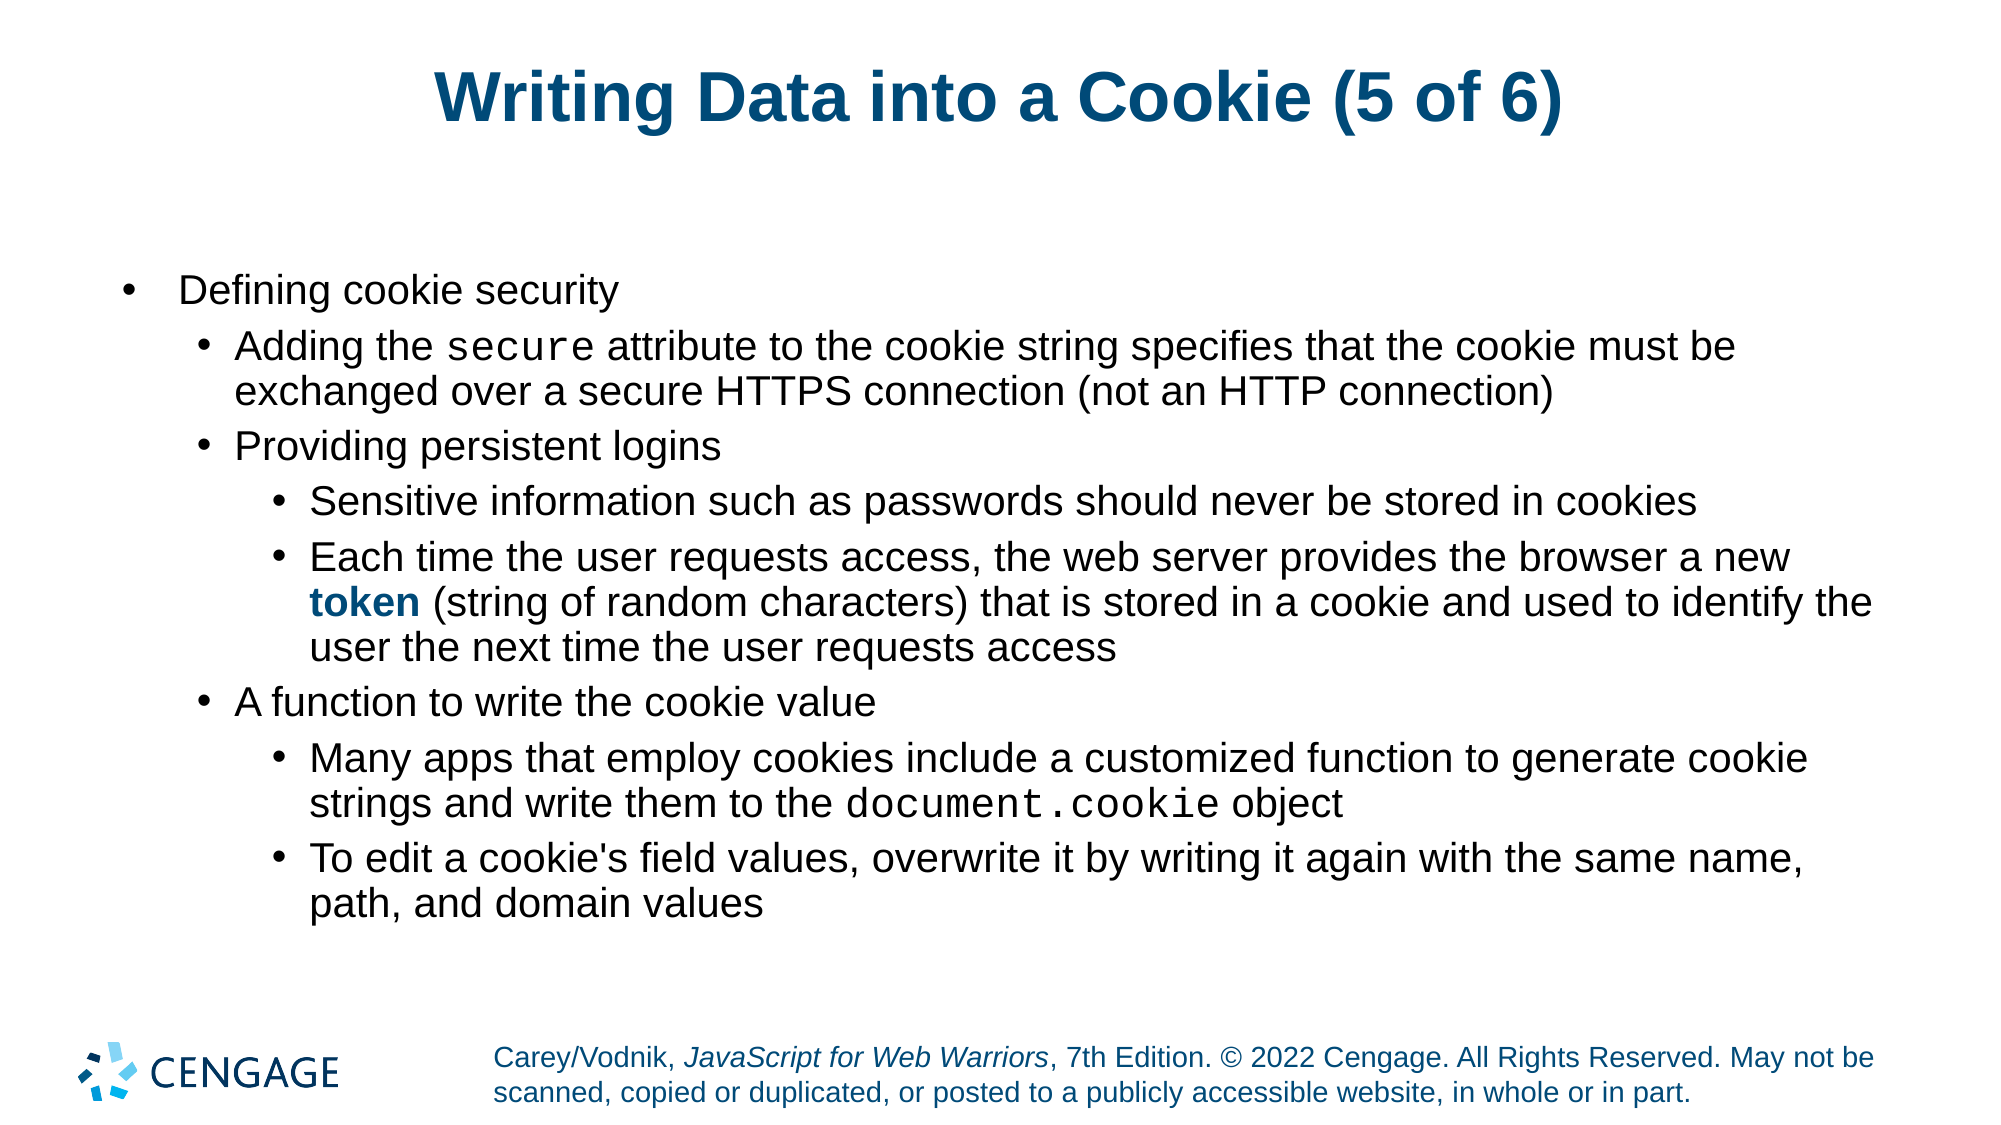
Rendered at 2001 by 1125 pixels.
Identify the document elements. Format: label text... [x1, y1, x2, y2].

picture [78, 1042, 338, 1101]
title Writing Data into a Cookie (5 of 6) [137, 59, 1863, 171]
list Defining cookie security Adding the secure attribute to the cookie string specifies that the cookie must be exchanged over a secure HTTPS connection (not an HTTP connection) Providing persistent logins Sensitive information such as passwords should never be stored in cookies Each time the user requests access, the web server provides the browser a new token (string of random characters) that is stored in a cookie and used to identify the user the next time the user requests access A function to write the cookie value Many apps that employ cookies include a customized function to generate cookie strings and write them to the document.cookie object To edit a cookie's field values, overwrite it by writing it again with the same name, path, and domain values [121, 268, 1880, 990]
